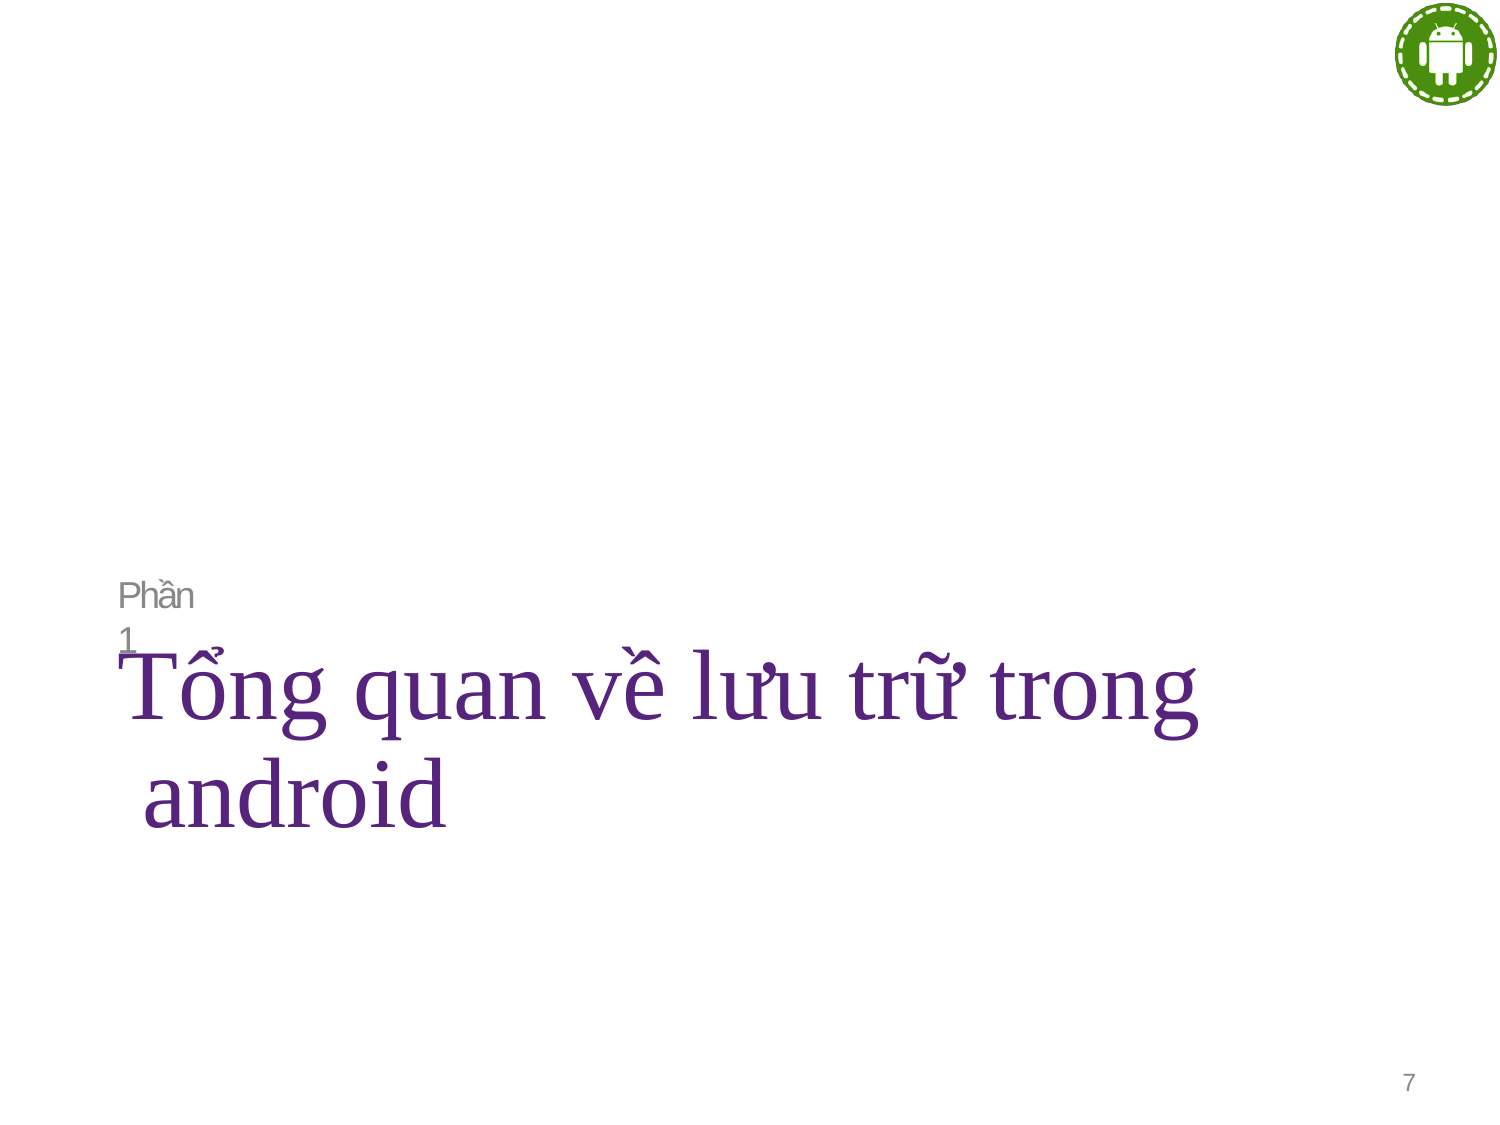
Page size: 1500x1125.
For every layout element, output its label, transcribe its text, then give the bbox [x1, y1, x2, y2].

picture [1391, 0, 1500, 109]
text_box Phần 1 [115, 568, 224, 661]
title Tổng quan về lưu trữ trong android [115, 615, 1204, 848]
slide_number 7 [1398, 1070, 1432, 1125]
